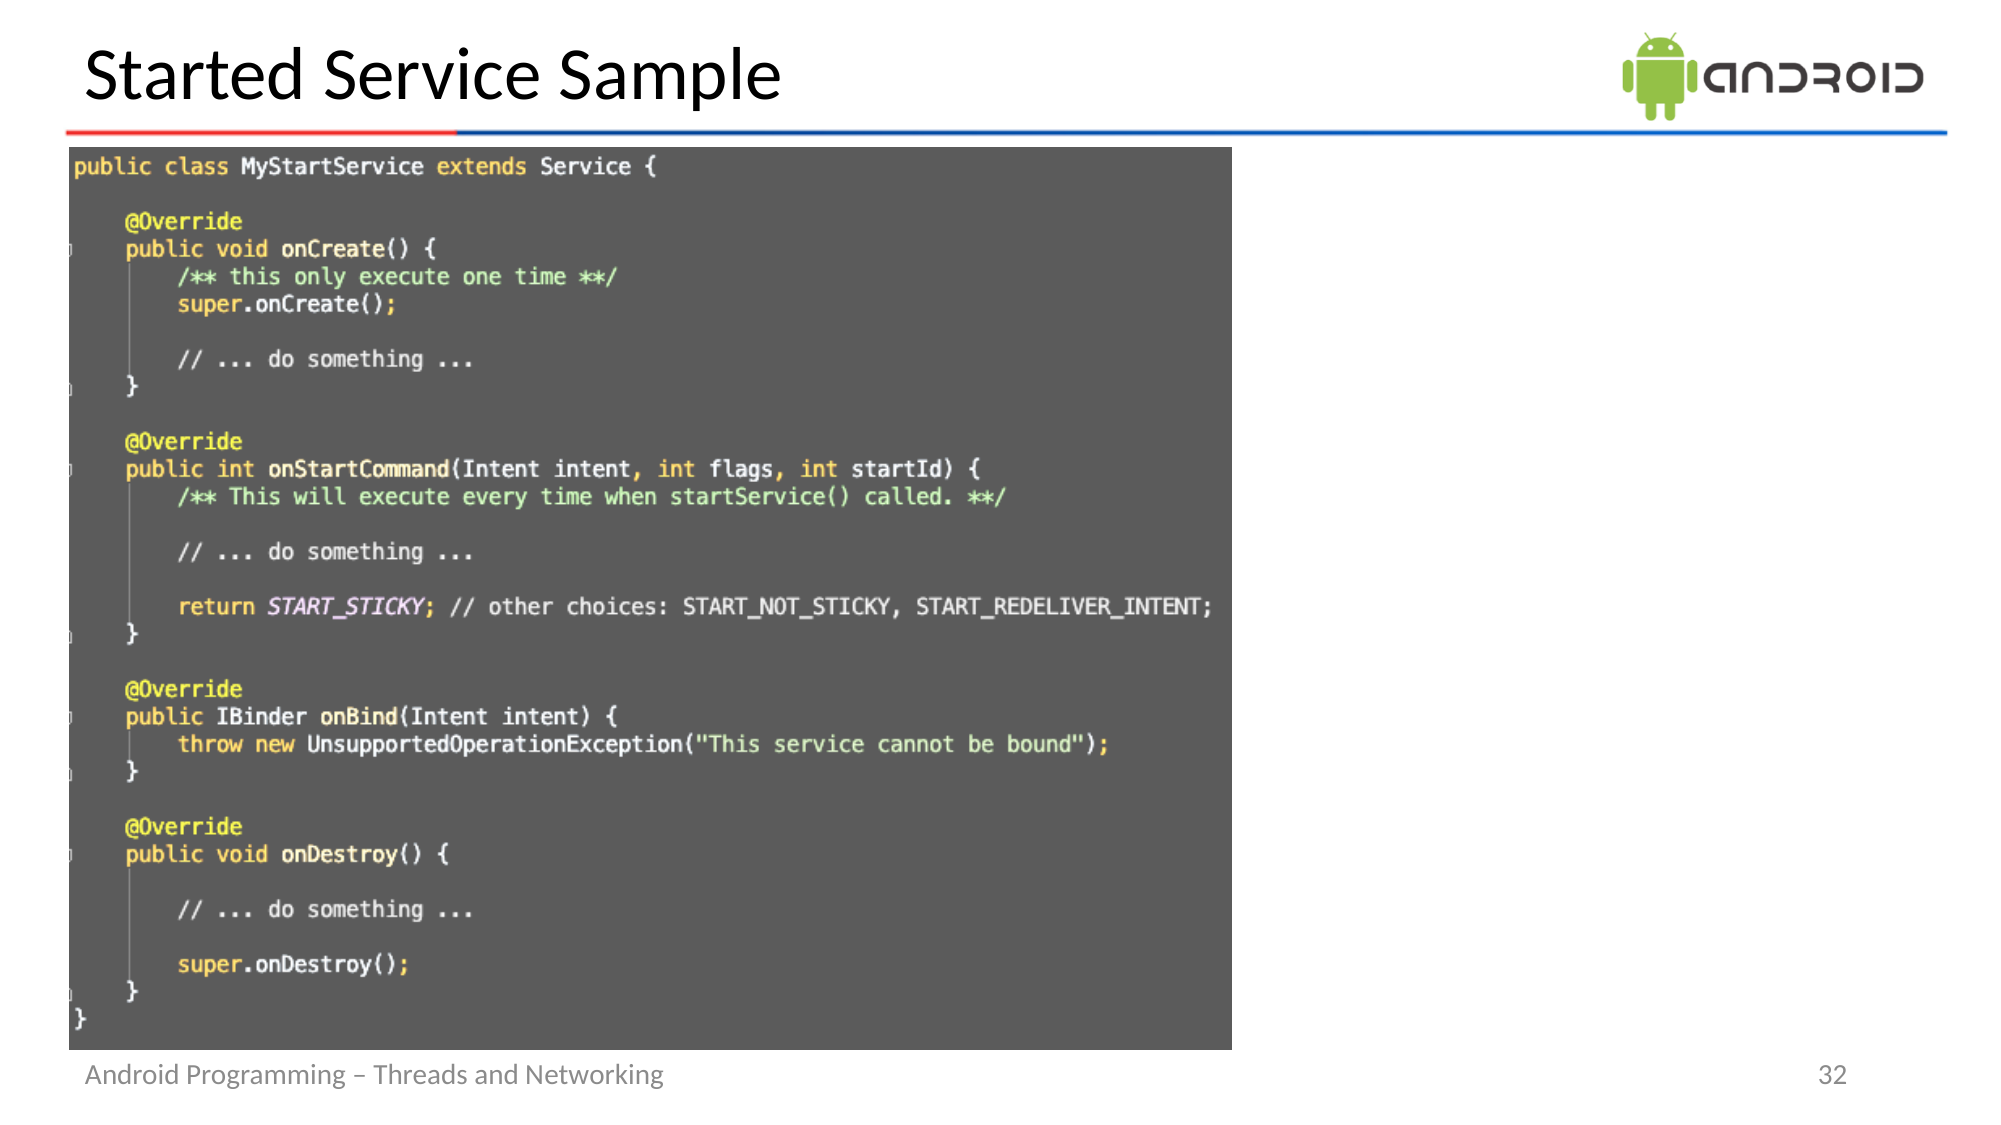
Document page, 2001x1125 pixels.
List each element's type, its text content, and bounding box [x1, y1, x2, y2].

text_box Started Service Sample [69, 17, 1586, 123]
slide_number 32 [1412, 1042, 1863, 1103]
picture [59, 0, 1970, 1050]
footer Android Programming – Threads and Networking [69, 1042, 1412, 1103]
